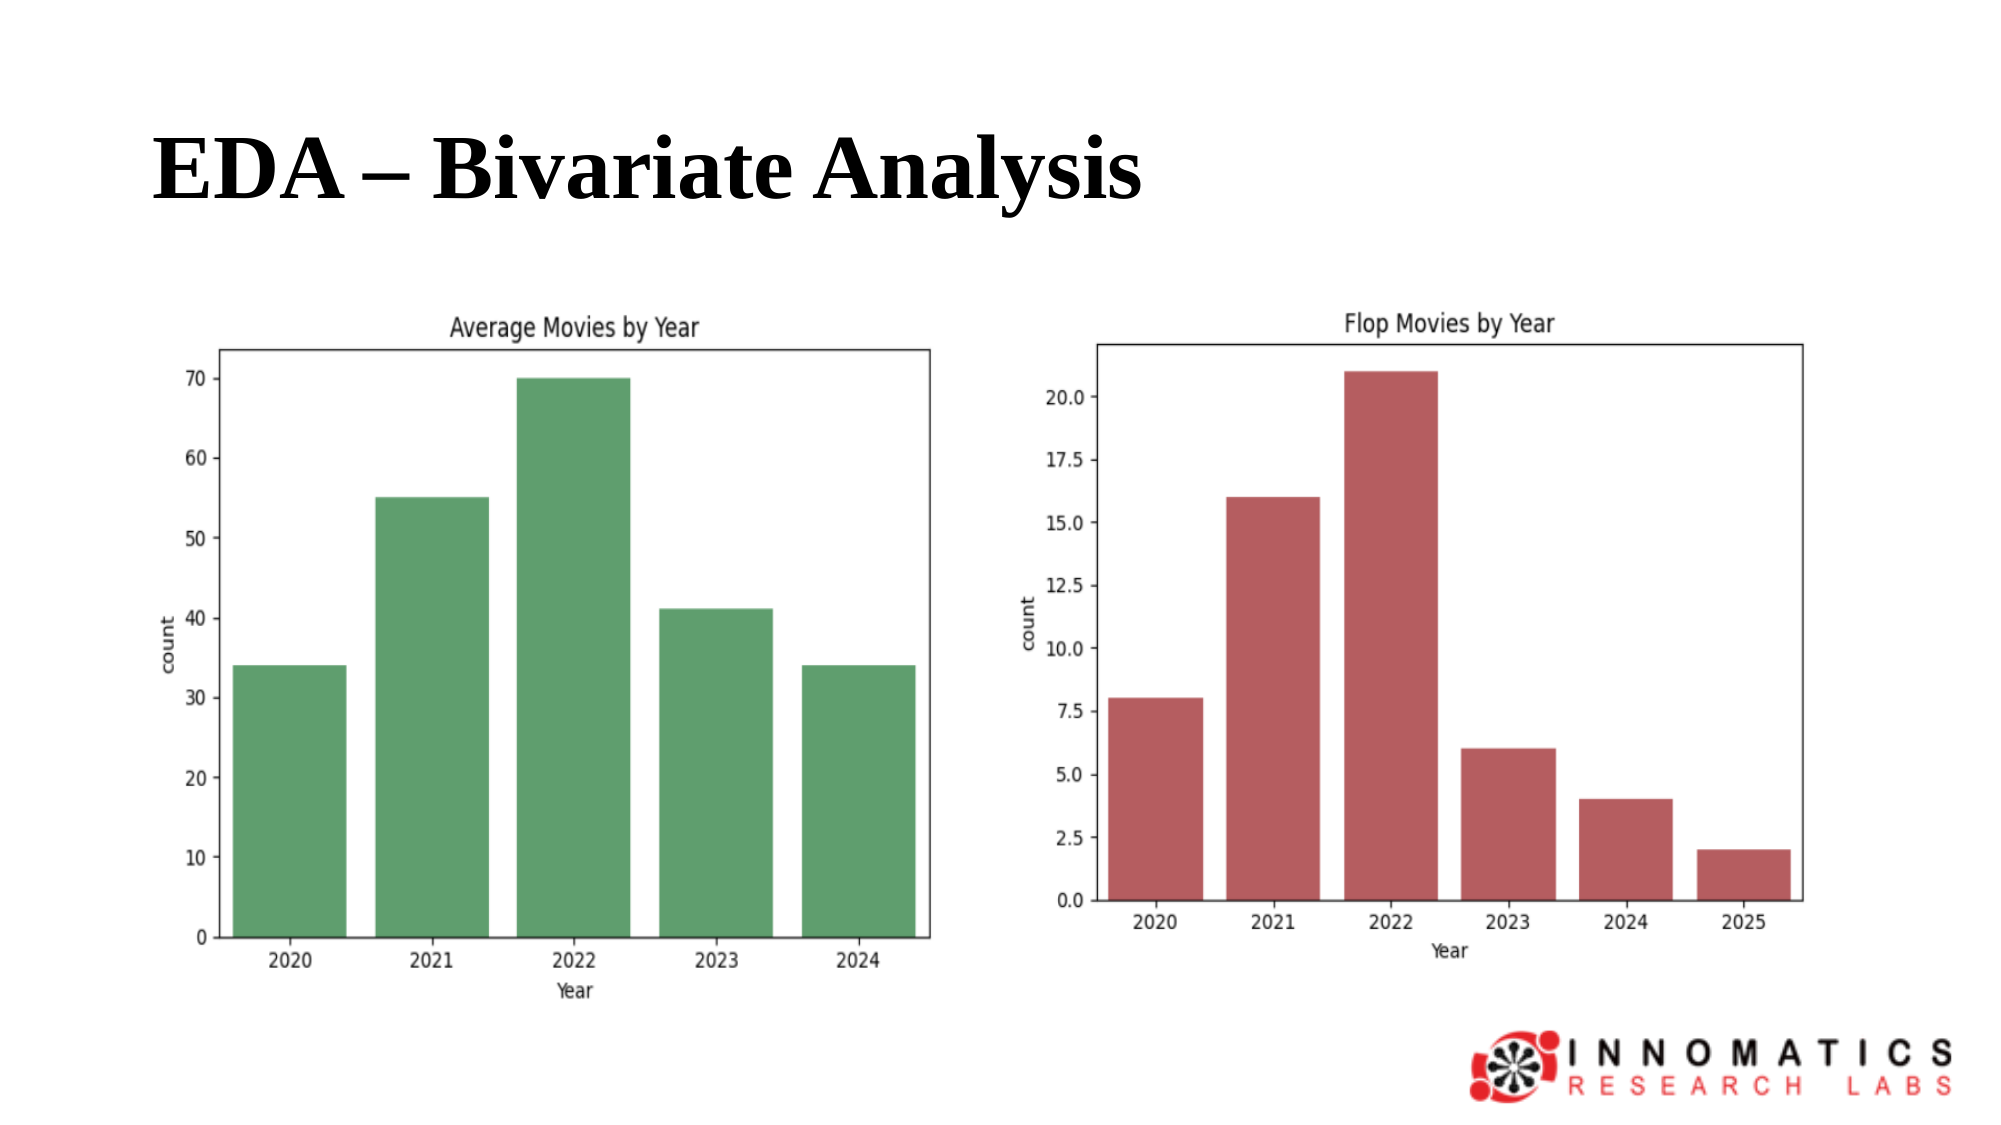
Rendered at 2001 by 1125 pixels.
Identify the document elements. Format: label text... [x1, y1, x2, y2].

title EDA – Bivariate Analysis [137, 59, 1863, 278]
picture [999, 299, 1975, 1125]
picture [137, 299, 980, 1014]
